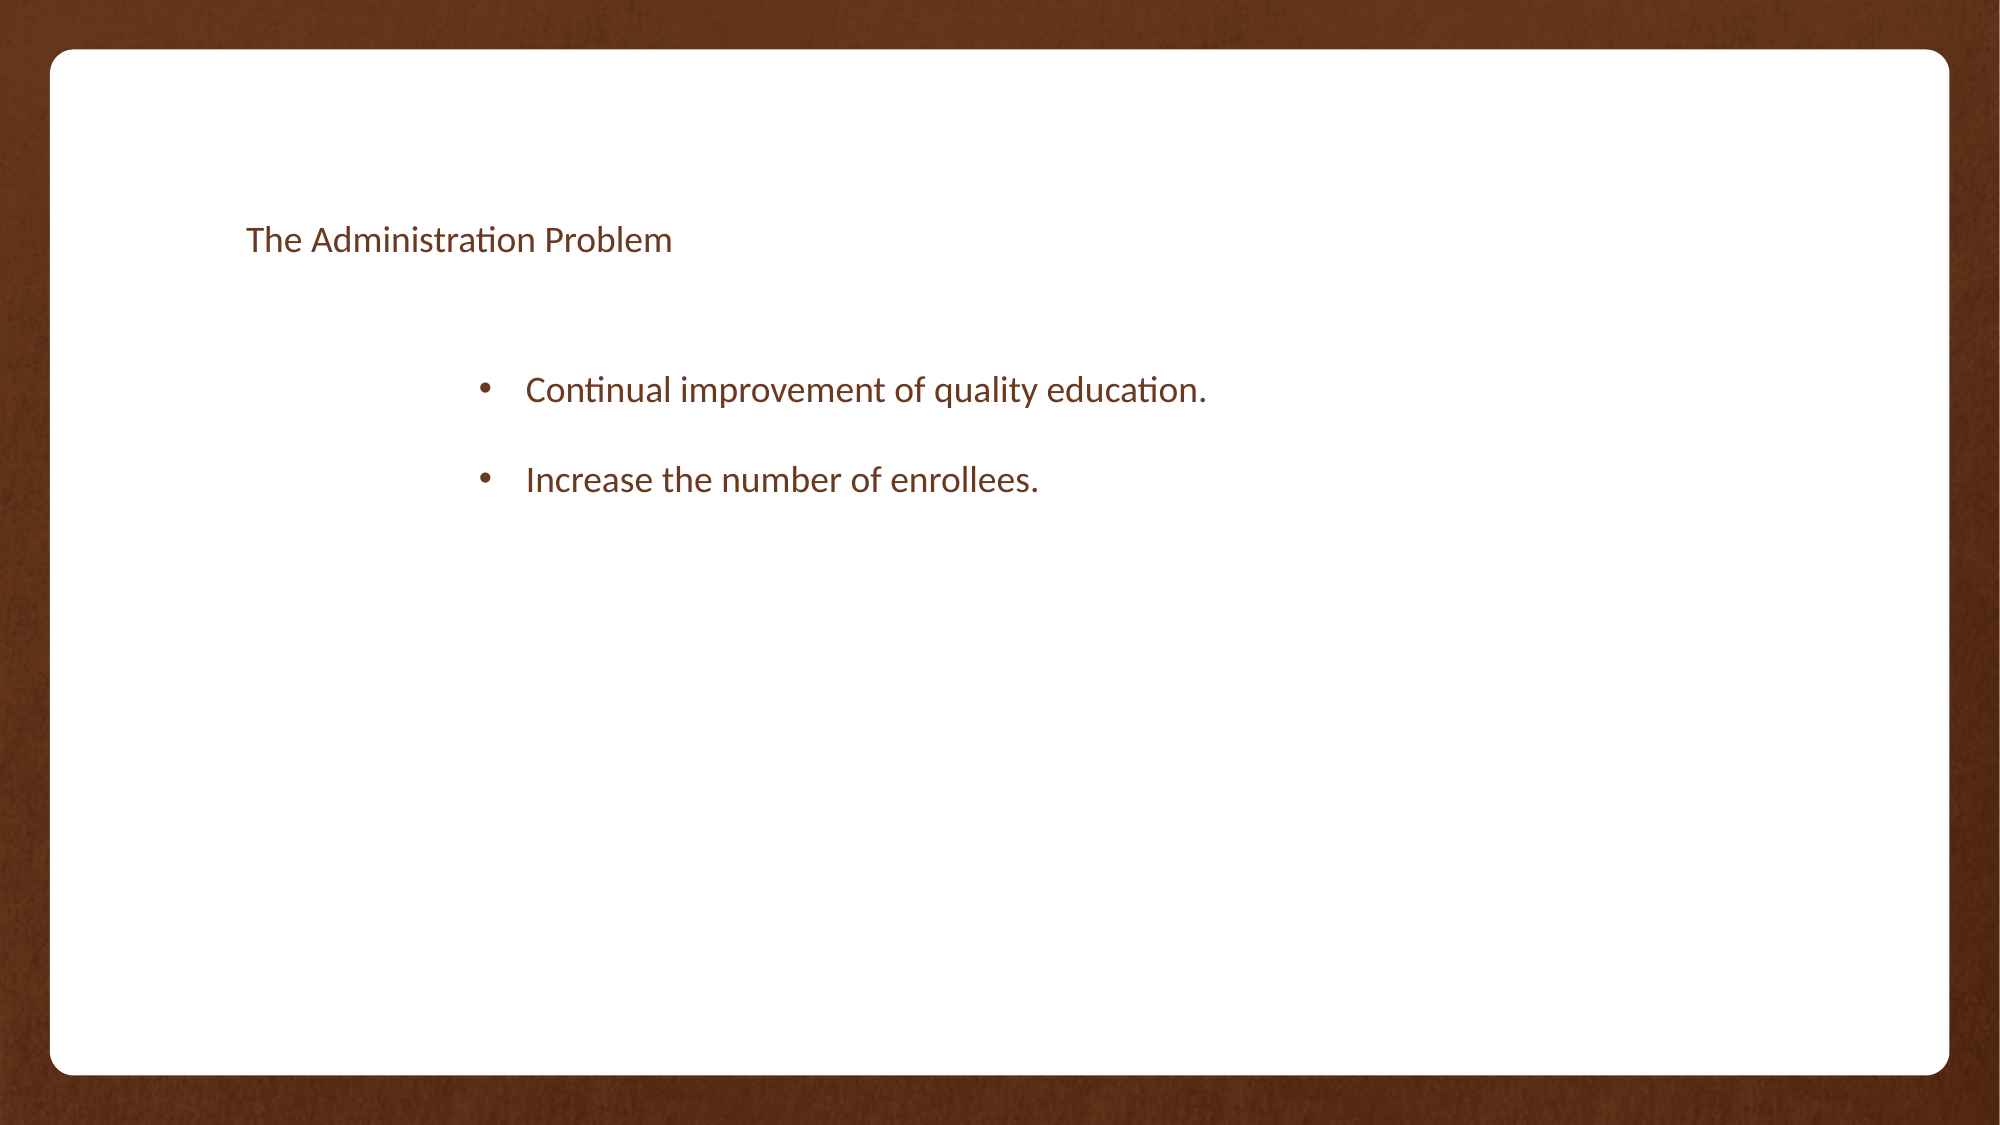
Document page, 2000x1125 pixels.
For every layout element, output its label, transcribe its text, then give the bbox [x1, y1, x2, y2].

text_box Continual improvement of quality education. Increase the number of enrollees. [464, 312, 1464, 508]
text_box The Administration Problem [231, 162, 697, 268]
